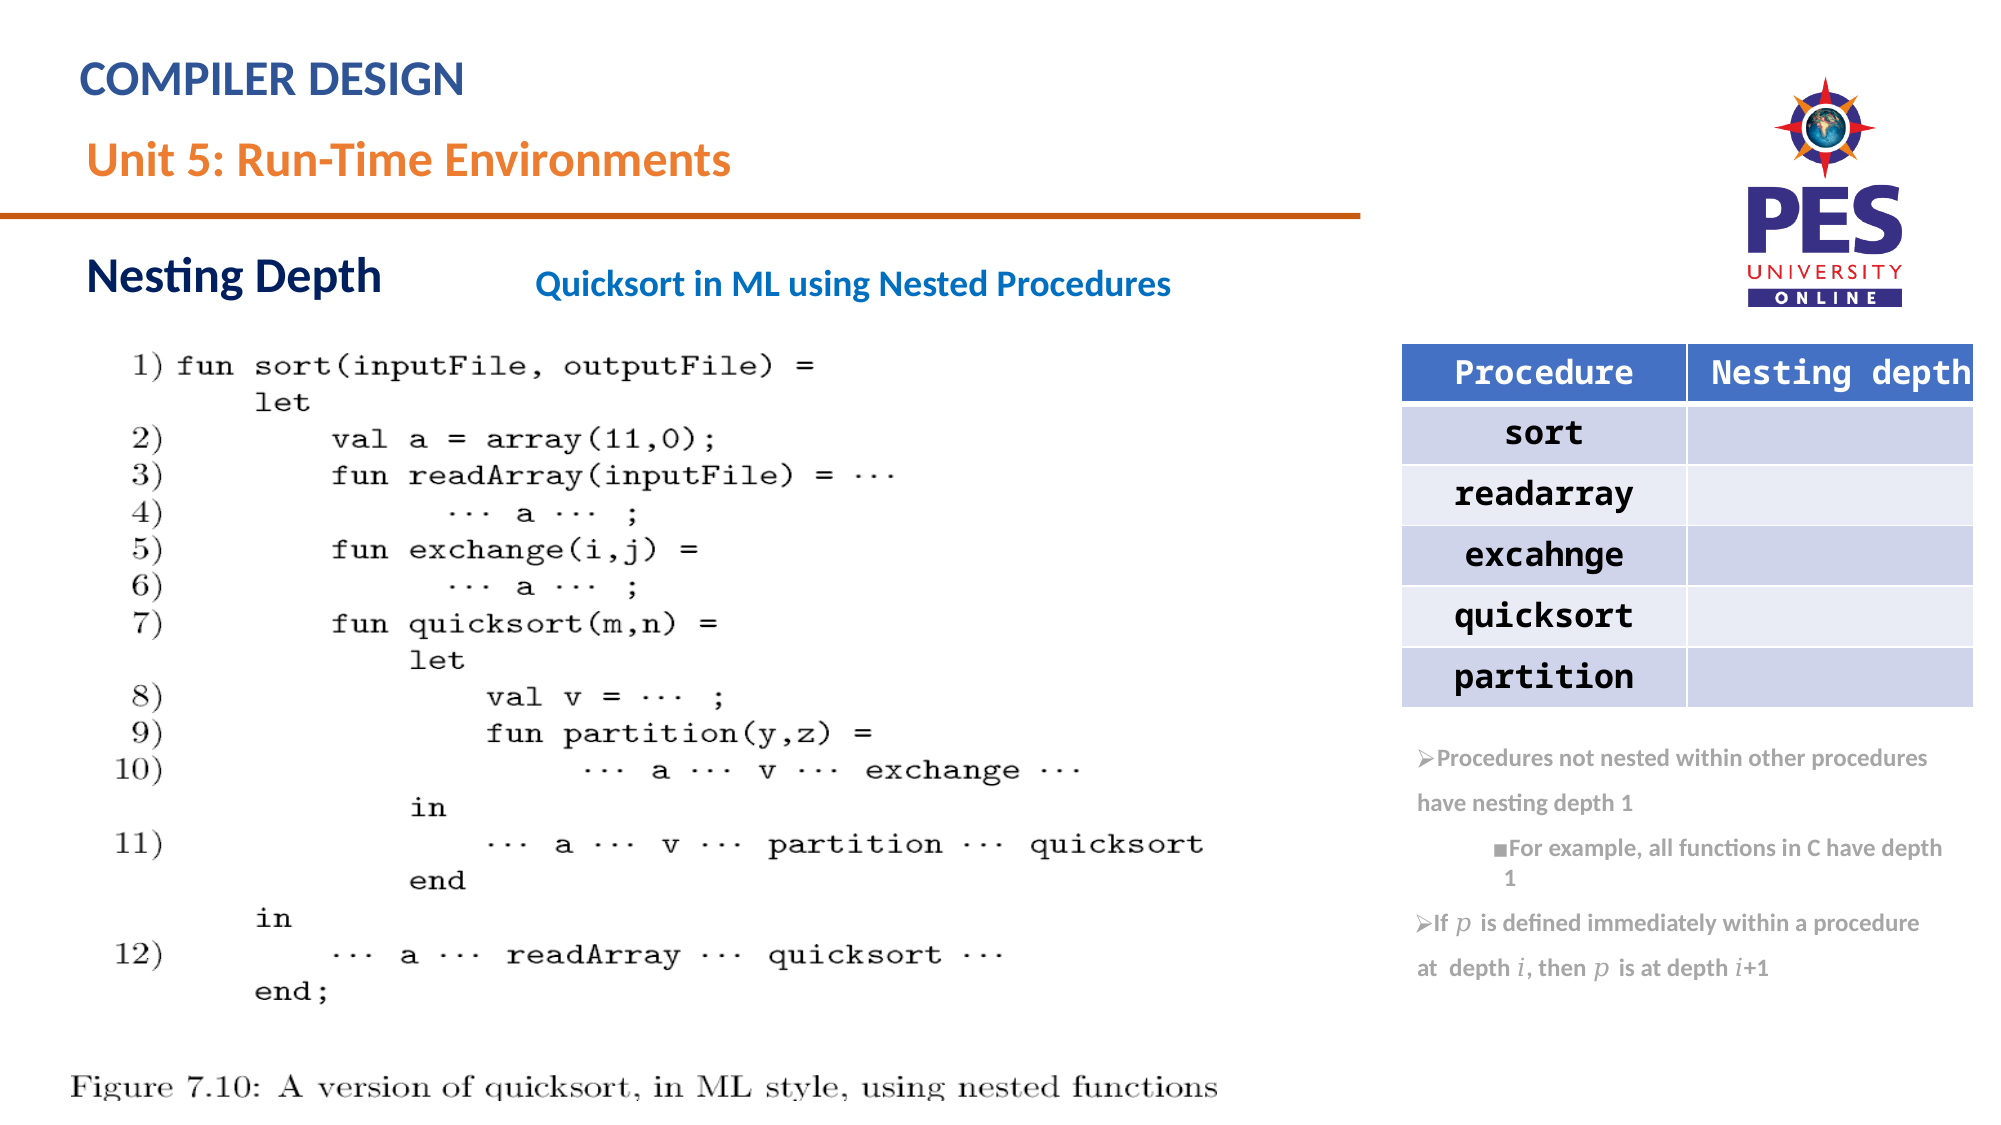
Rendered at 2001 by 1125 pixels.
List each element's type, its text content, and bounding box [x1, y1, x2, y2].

table_cell sort [1402, 407, 1686, 464]
text_box Unit 5: Run-Time Environments [468, 124, 738, 187]
text_box Procedures not nested within other procedures have nesting depth 1 For example, all functions in C have depth 1 If 𝑝 is defined immediately within a procedure at depth 𝑖, then 𝑝 is at depth 𝑖+1 [1415, 724, 1958, 981]
table_header Procedure [1402, 344, 1686, 401]
table_cell [1688, 648, 1973, 707]
text_box Quicksort in ML using Nested Procedures [533, 257, 1174, 305]
table_cell readarray [1402, 466, 1686, 525]
table_cell [1688, 526, 1973, 585]
picture [1748, 76, 1902, 307]
table_cell [1688, 587, 1973, 646]
table_cell [1688, 466, 1973, 525]
table_cell excahnge [1402, 526, 1686, 585]
table_header Nesting depth [1688, 344, 1973, 401]
text_box [0, 212, 77, 220]
table_cell [1688, 407, 1973, 464]
text_box Nesting Depth [84, 239, 385, 302]
picture [71, 350, 1217, 1102]
title COMPILER DESIGN [77, 43, 468, 234]
table_cell partition [1402, 648, 1686, 707]
text_box [468, 212, 1361, 220]
table_cell quicksort [1402, 587, 1686, 646]
